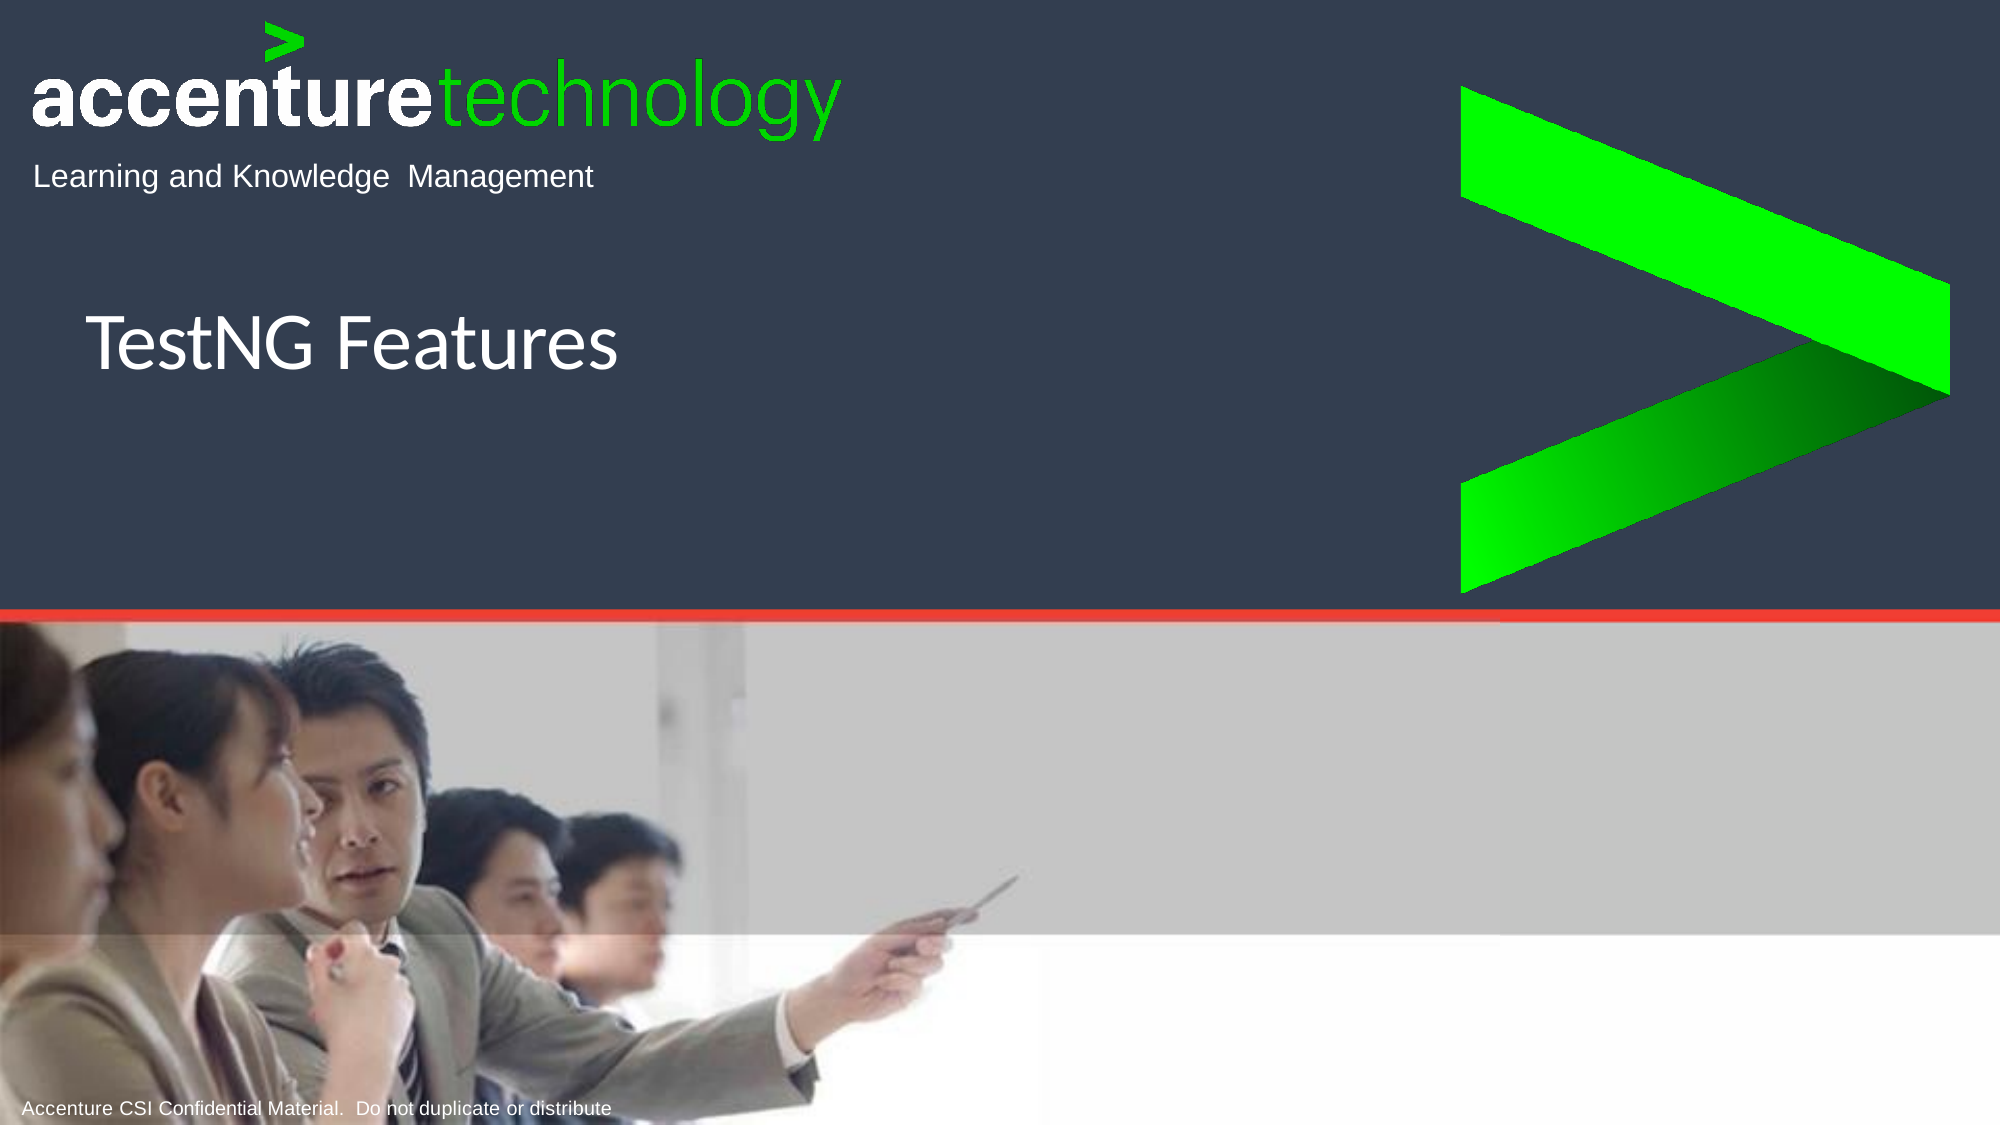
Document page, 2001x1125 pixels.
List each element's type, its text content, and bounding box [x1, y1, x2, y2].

text_box Learning and Knowledge Management [30, 155, 599, 195]
text_box [28, 7, 846, 155]
text_box TestNG Features [83, 285, 635, 387]
text_box [0, 0, 2000, 610]
text_box [1460, 85, 1950, 594]
text_box Accenture CSI Confidential Material. Do not duplicate or distribute [19, 1092, 633, 1119]
picture [0, 610, 2000, 1125]
